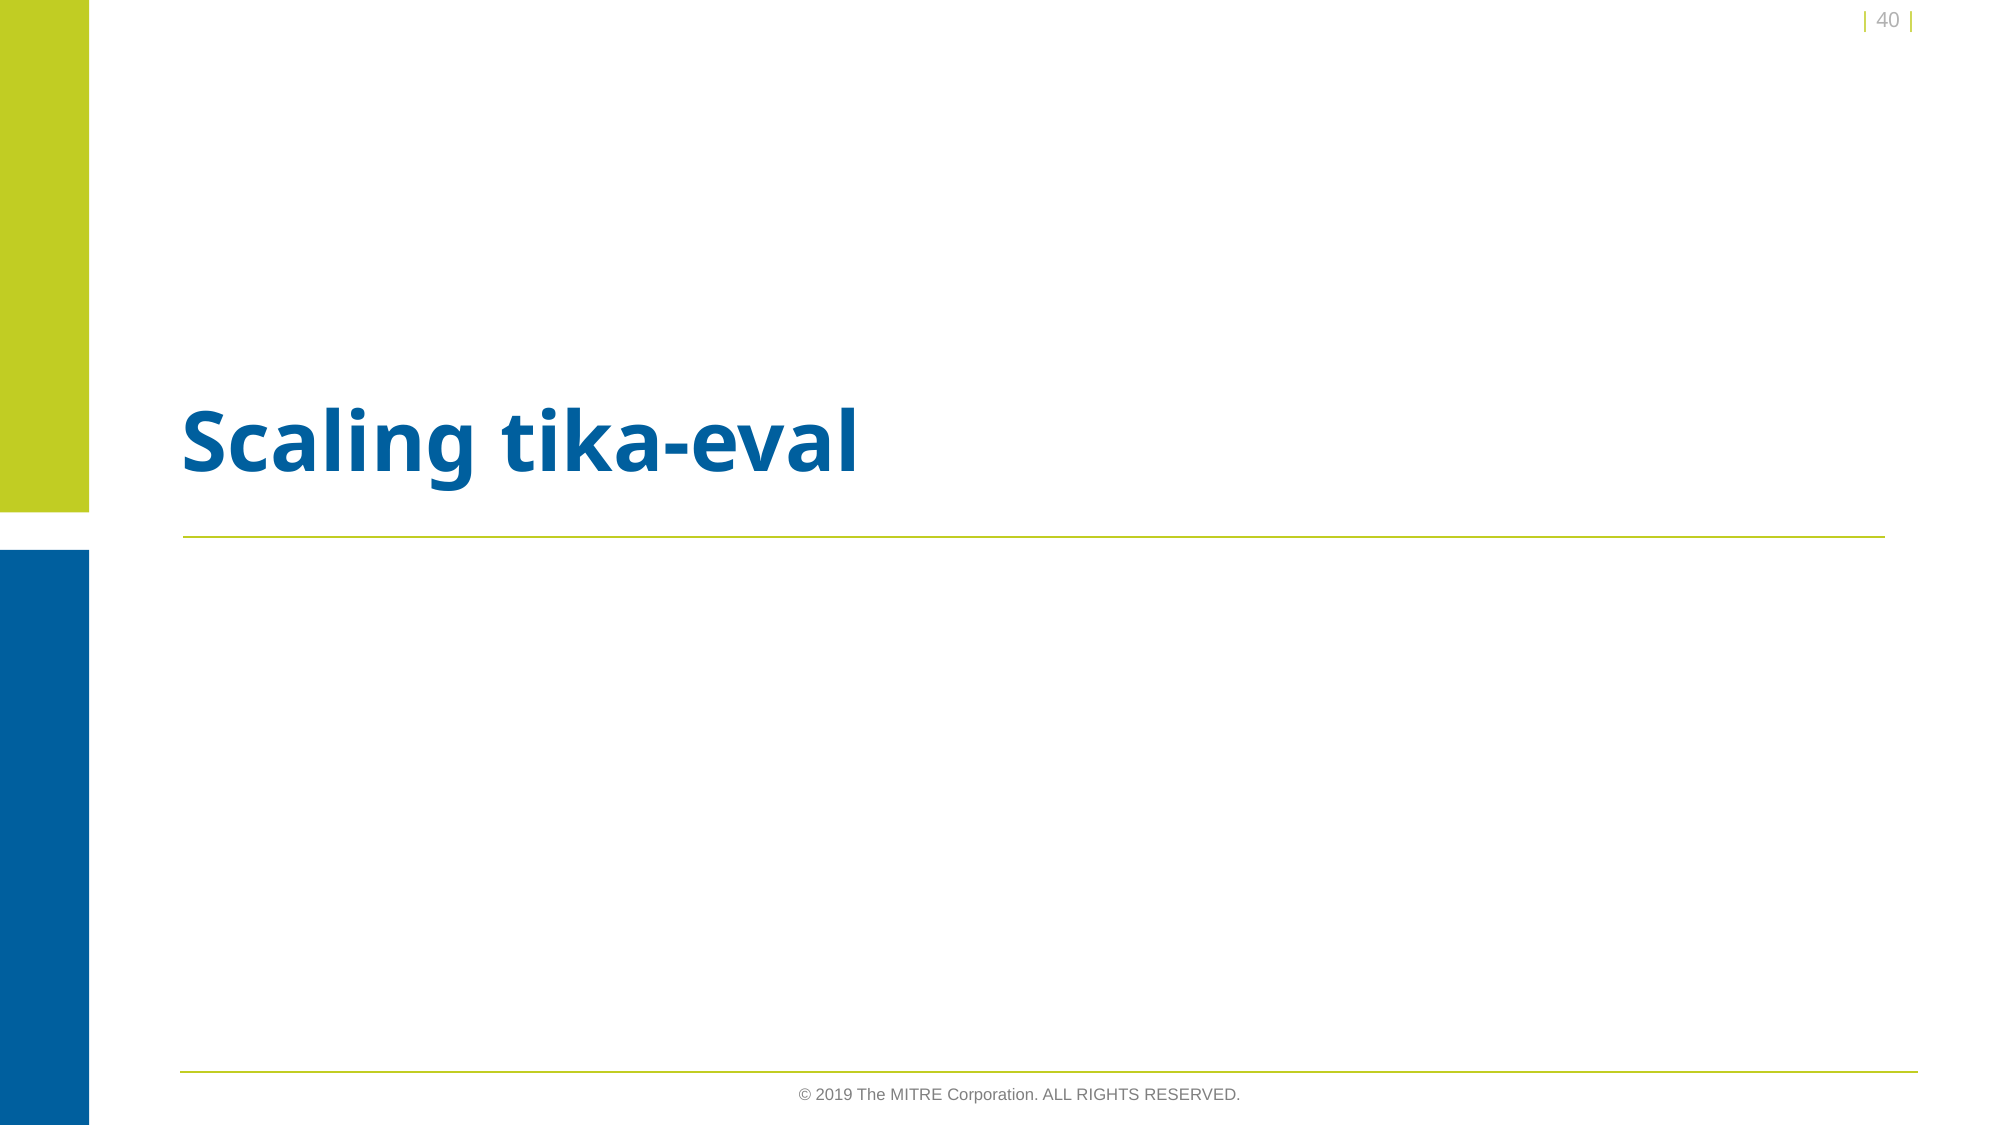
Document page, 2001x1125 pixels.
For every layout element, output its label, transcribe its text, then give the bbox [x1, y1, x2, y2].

title Scaling tika-eval [166, 170, 1752, 496]
slide_number | 40 | [1823, 12, 1932, 43]
